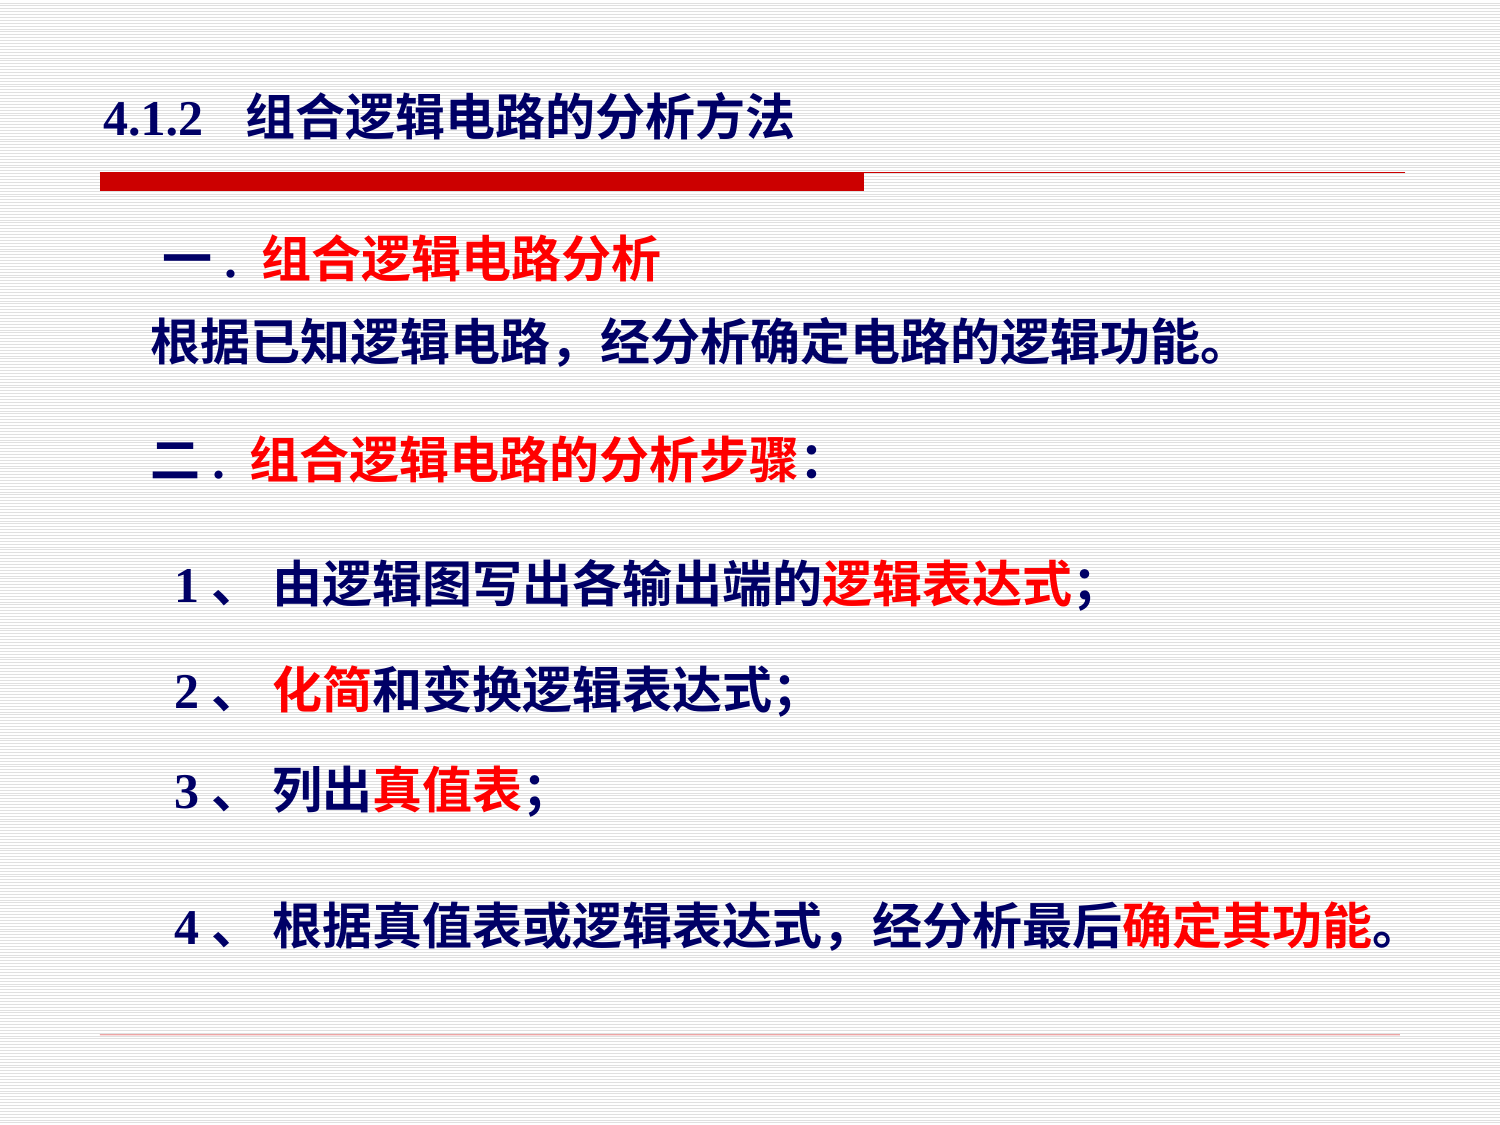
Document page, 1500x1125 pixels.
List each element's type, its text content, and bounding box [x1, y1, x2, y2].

text_box 根据已知逻辑电路，经分析确定电路的逻辑功能。 [135, 302, 1364, 378]
text_box 4.1.2 组合逻辑电路的分析方法 [88, 78, 1151, 153]
text_box 2、 化简和变换逻辑表达式； [159, 633, 887, 726]
text_box 1、 由逻辑图写出各输出端的逻辑表达式； [159, 527, 1207, 620]
text_box 一. 组合逻辑电路分析 [147, 219, 731, 295]
text_box 二. 组合逻辑电路的分析步骤： [100, 420, 900, 496]
text_box 4、 根据真值表或逻辑表达式，经分析最后确定其功能。 [159, 869, 1475, 963]
text_box 3、 列出真值表； [159, 751, 620, 827]
